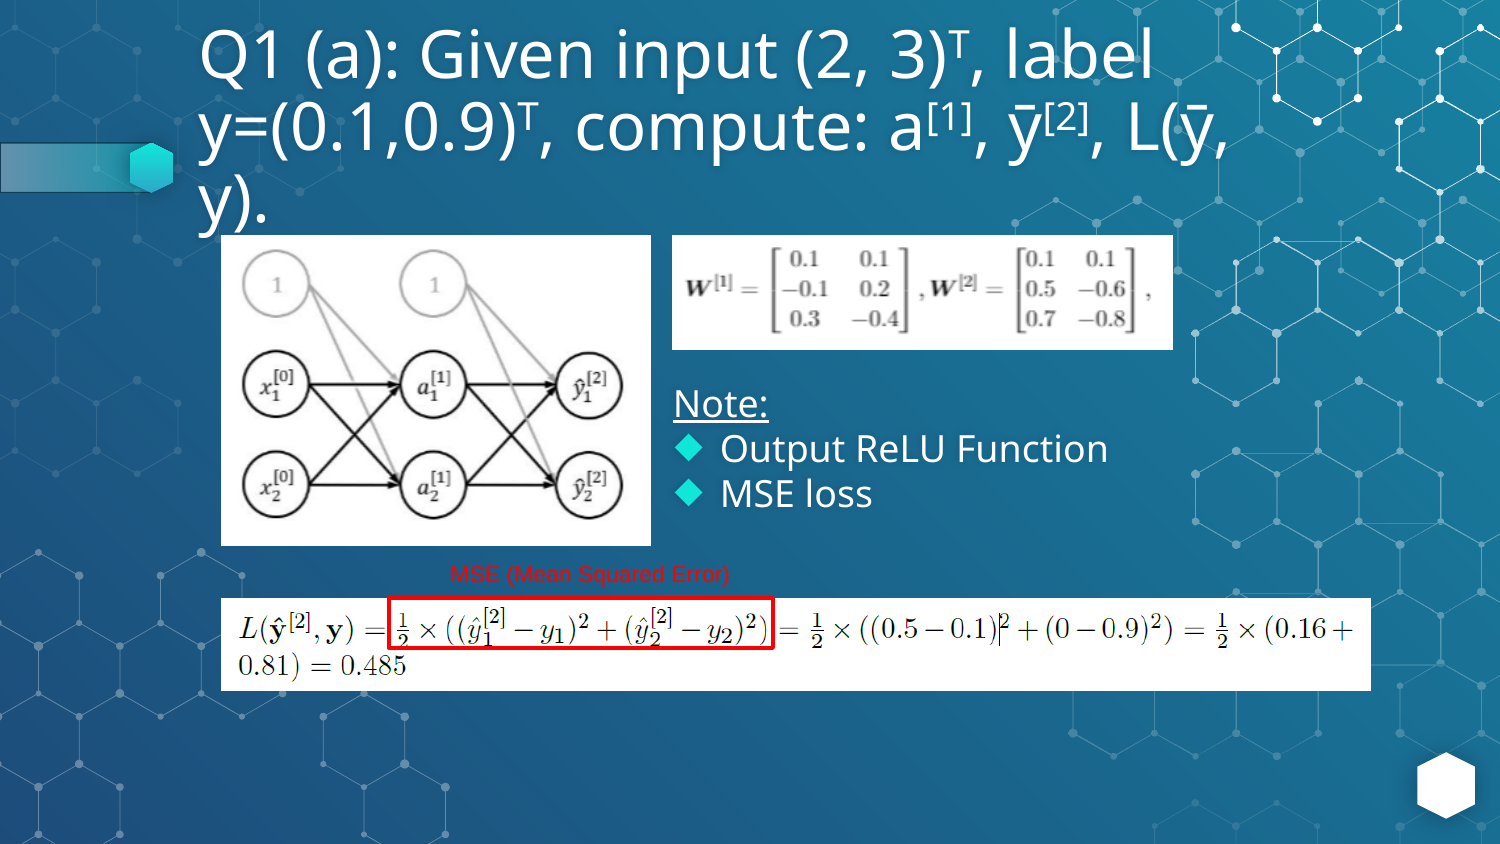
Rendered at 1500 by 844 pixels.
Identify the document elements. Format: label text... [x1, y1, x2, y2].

text_box MSE (Mean Squared Error) [435, 552, 771, 595]
picture [220, 235, 651, 546]
picture [672, 235, 1174, 350]
list Note: Output ReLU Function MSE loss [672, 379, 1184, 504]
title Q1 (a): Given input (2, 3)T, label y=(0.1,0.9)T, compute: a[1], ȳ[2], L(ȳ, y). [198, 140, 1302, 198]
picture [220, 597, 1372, 692]
